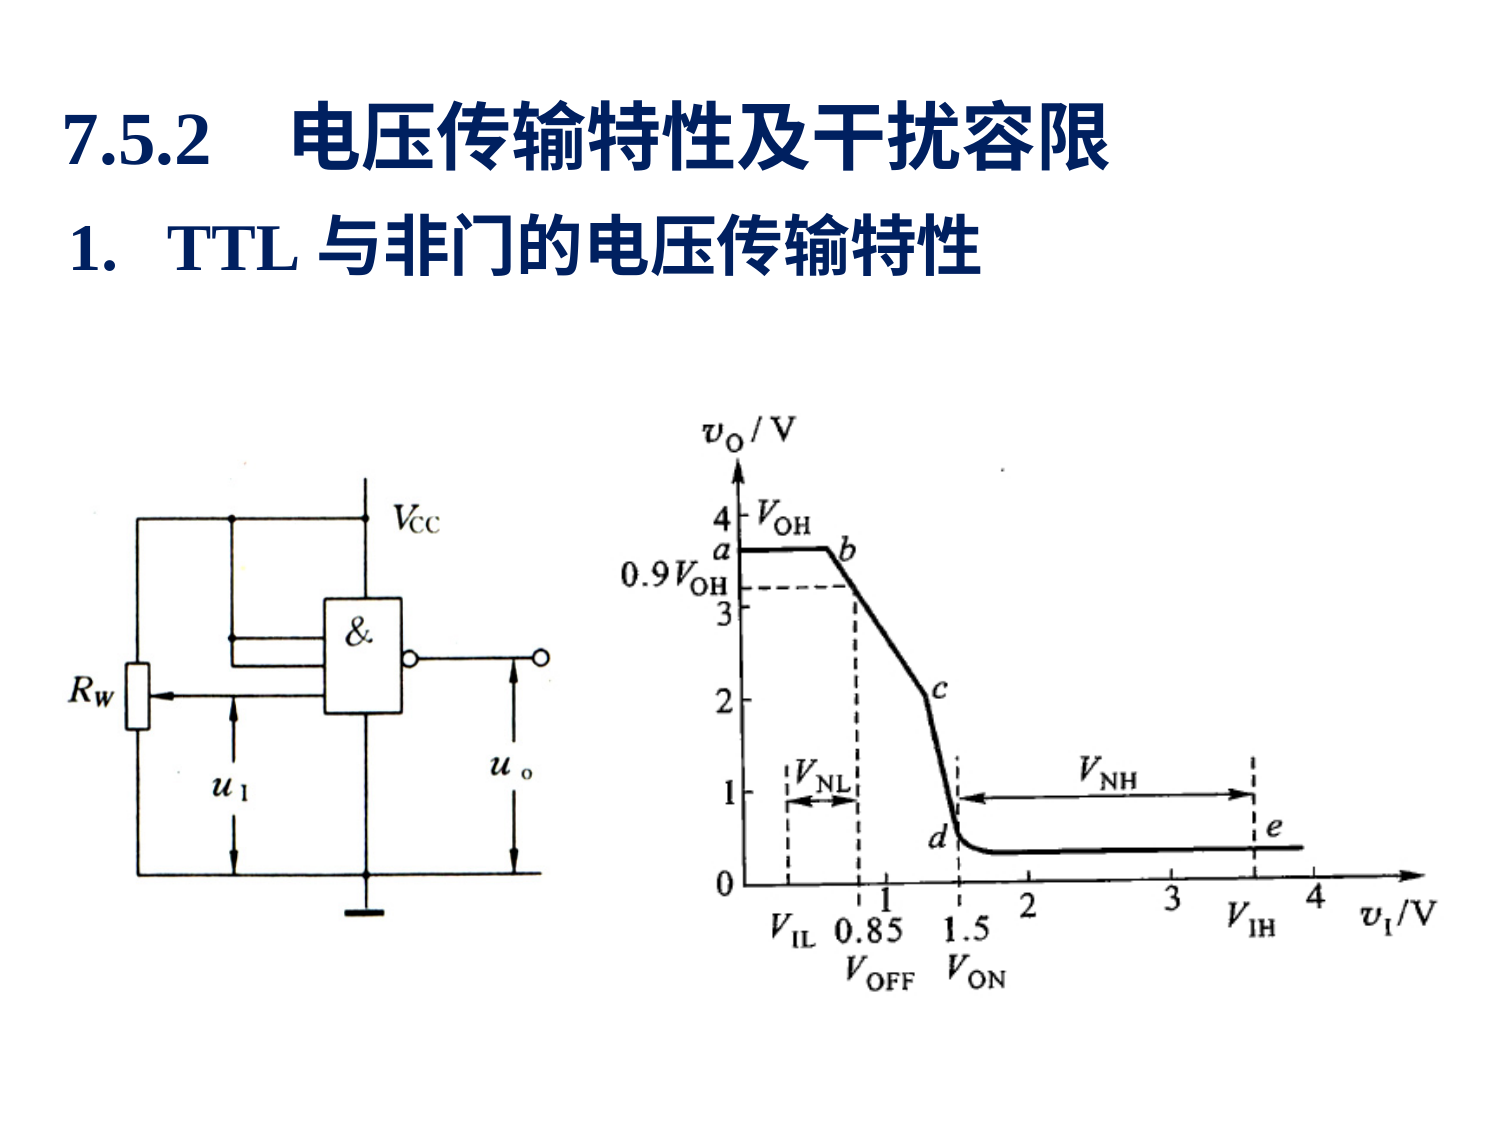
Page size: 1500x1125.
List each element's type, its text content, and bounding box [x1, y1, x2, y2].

list 7.5.2 电压传输特性及干扰容限 [46, 82, 1322, 223]
picture [52, 373, 1459, 1004]
text_box 1. TTL与非门的电压传输特性 [53, 196, 1329, 337]
